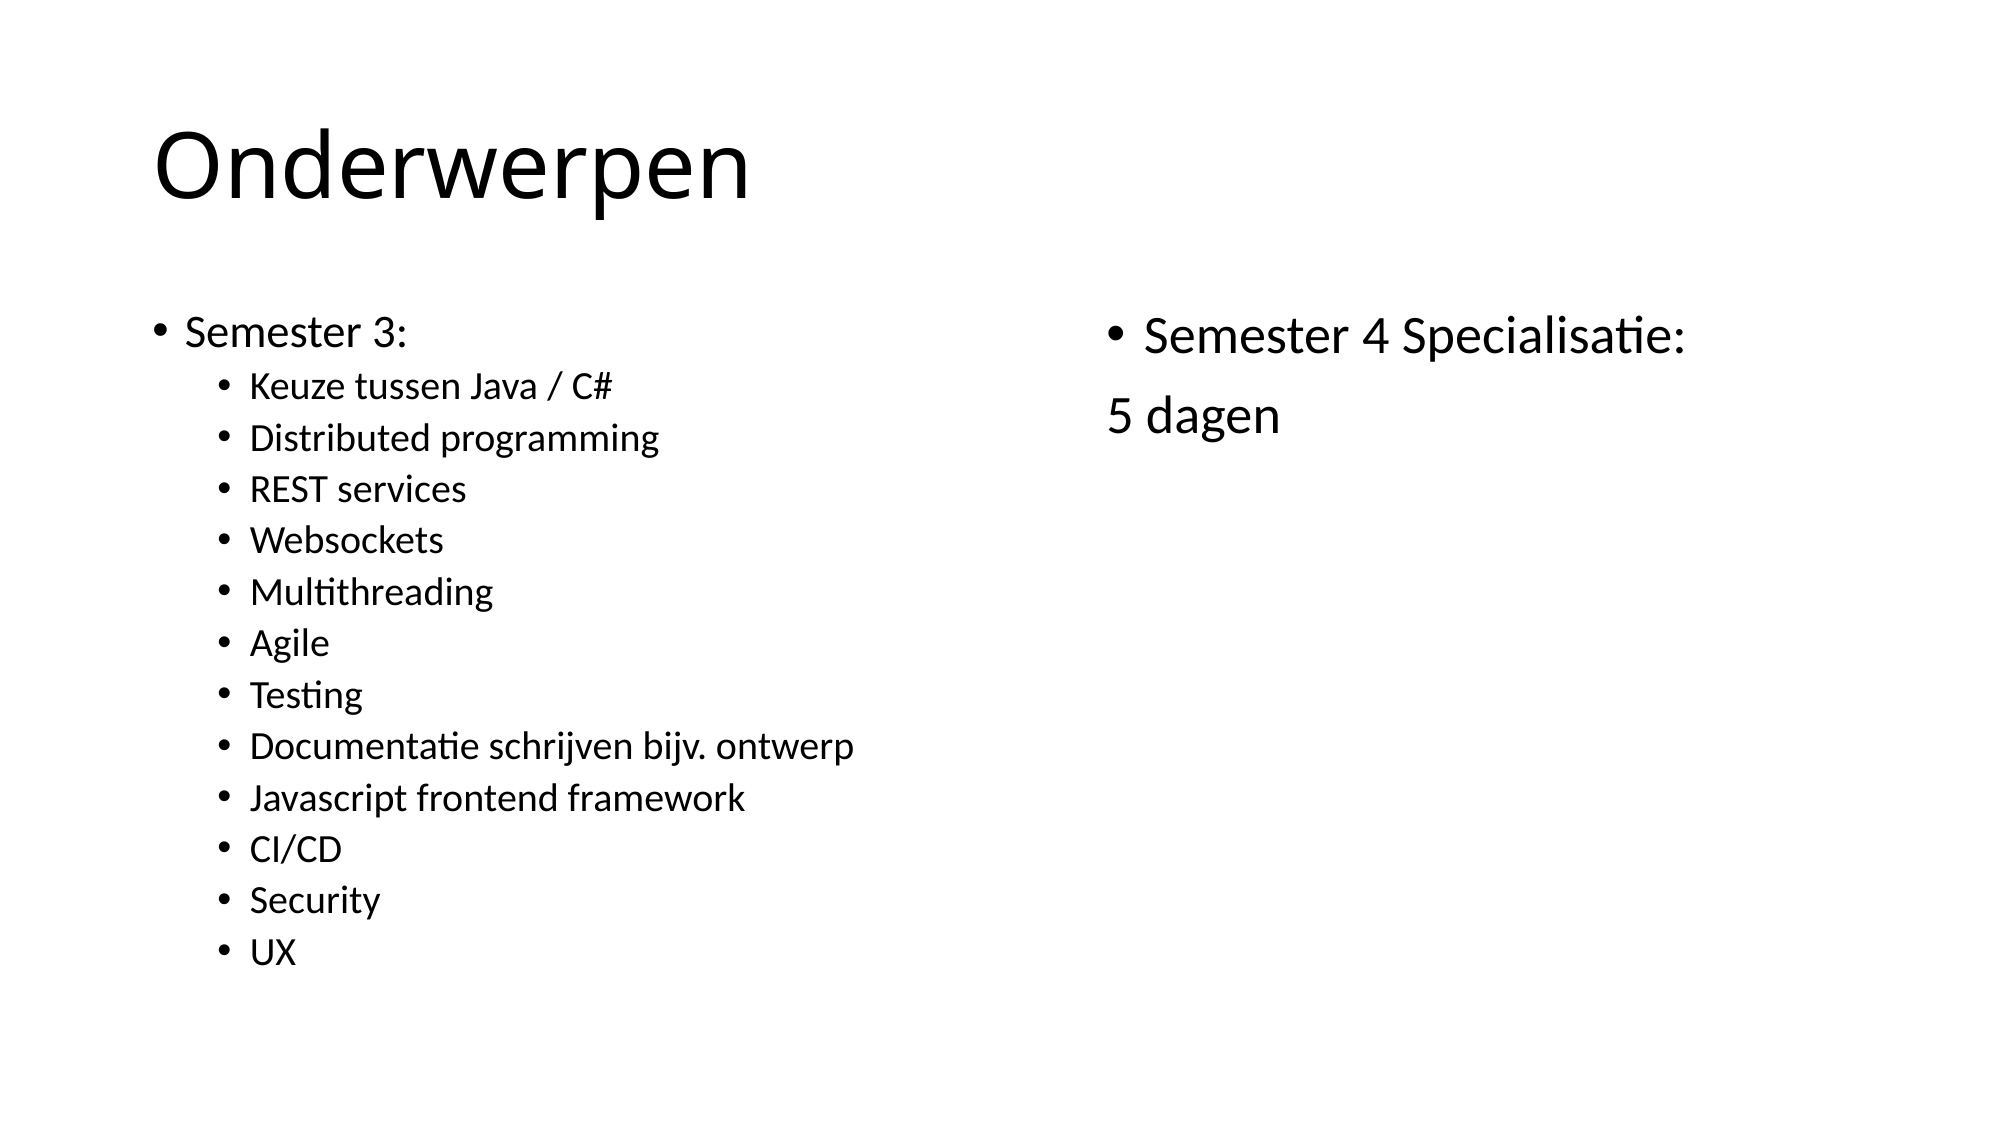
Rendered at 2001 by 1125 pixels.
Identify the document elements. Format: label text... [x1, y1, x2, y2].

list Semester 3: Keuze tussen Java / C# Distributed programming REST services Websockets Multithreading Agile Testing Documentatie schrijven bijv. ontwerp Javascript frontend framework CI/CD Security UX [137, 299, 879, 1014]
text_box Semester 4 Specialisatie: 5 dagen [1091, 299, 1833, 1014]
title Onderwerpen [137, 59, 1863, 278]
